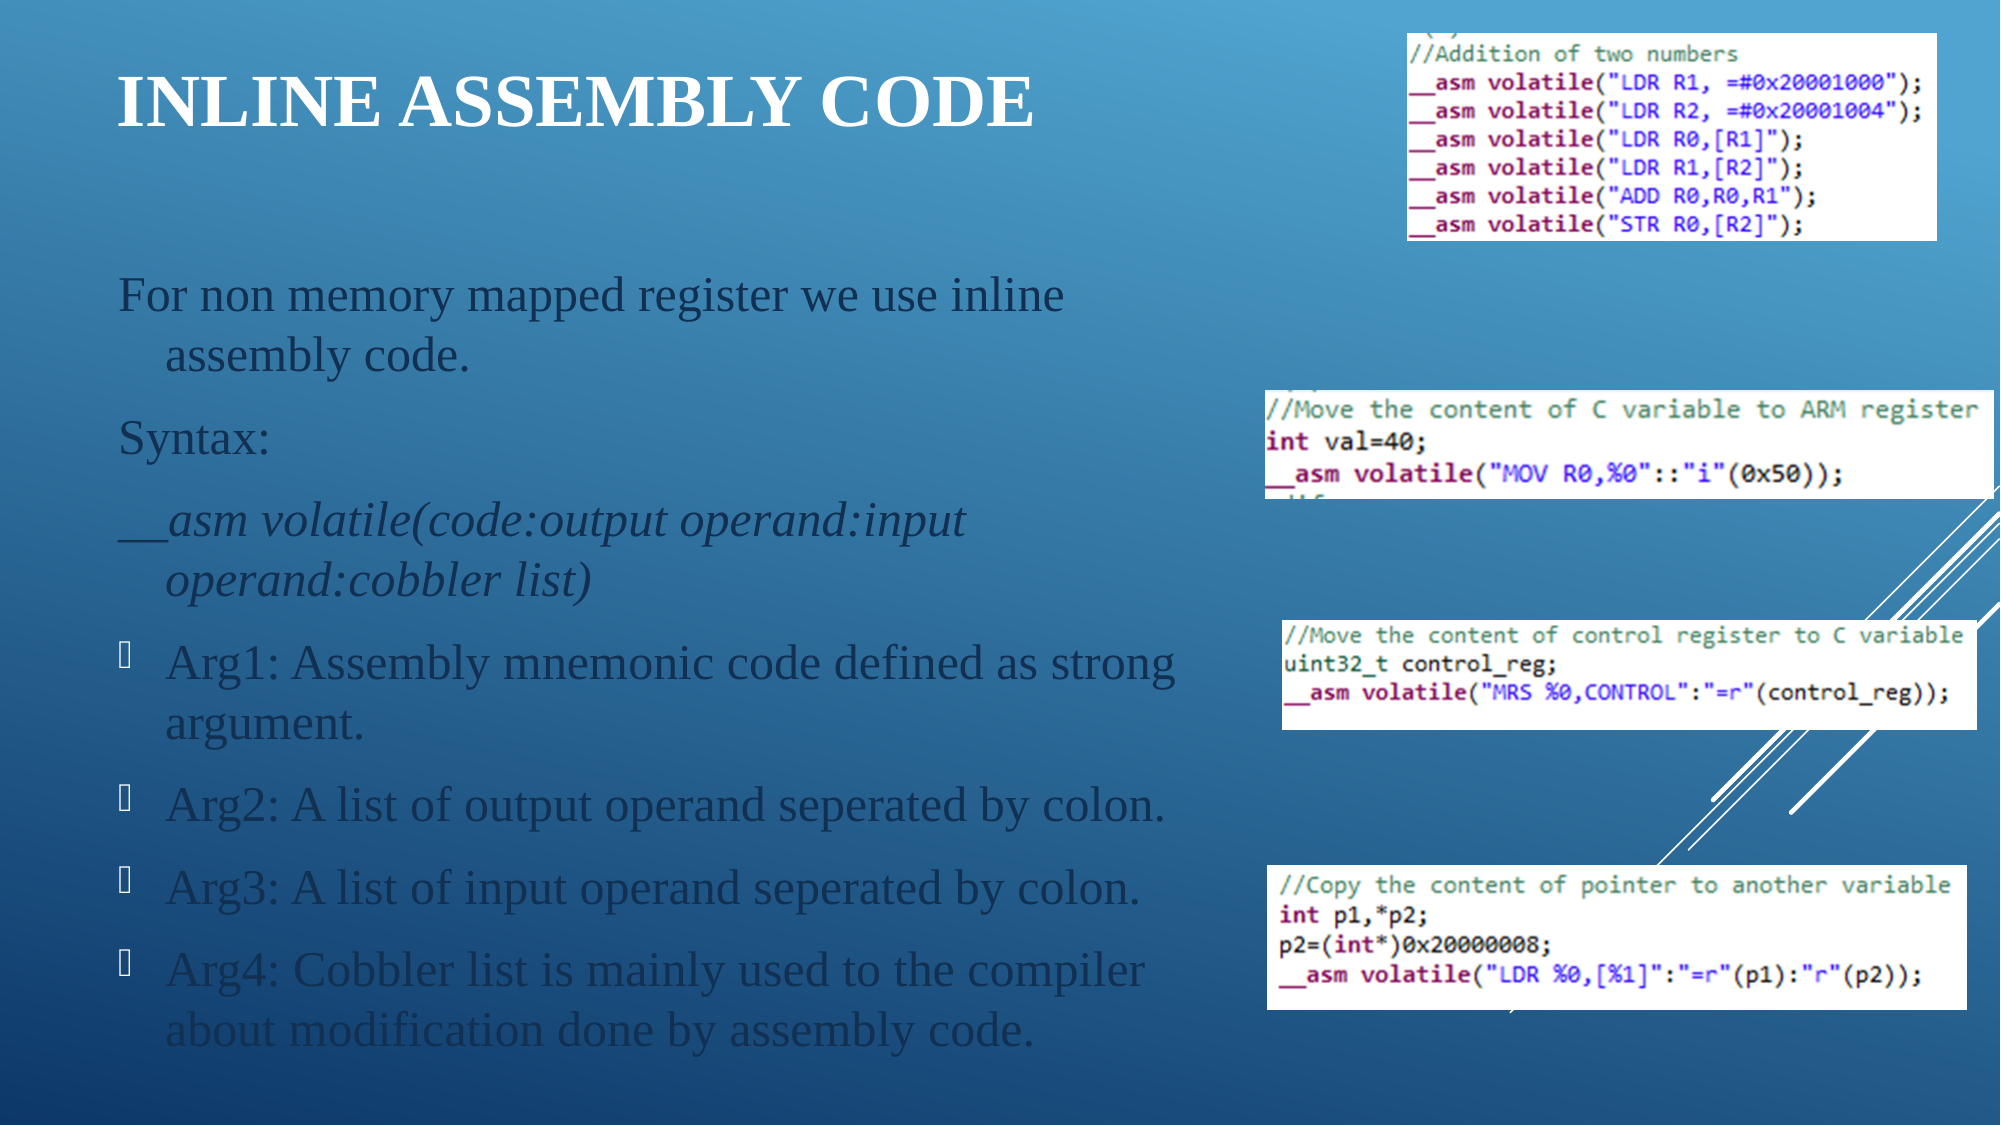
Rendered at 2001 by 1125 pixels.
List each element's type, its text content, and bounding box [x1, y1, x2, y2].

picture [1406, 33, 1937, 241]
picture [1281, 620, 1977, 730]
list For non memory mapped register we use inline assembly code. Syntax: __asm volatile(code:output operand:input operand:cobbler list) Arg1: Assembly mnemonic code defined as strong argument. Arg2: A list of output operand seperated by colon. Arg3: A list of input operand seperated by colon. Arg4: Cobbler list is mainly used to the compiler about modification done by assembly code. [103, 193, 1267, 1125]
title INLINE ASSEMBLY CODE [101, 33, 1406, 161]
picture [1264, 390, 1994, 499]
picture [1267, 865, 1967, 1010]
